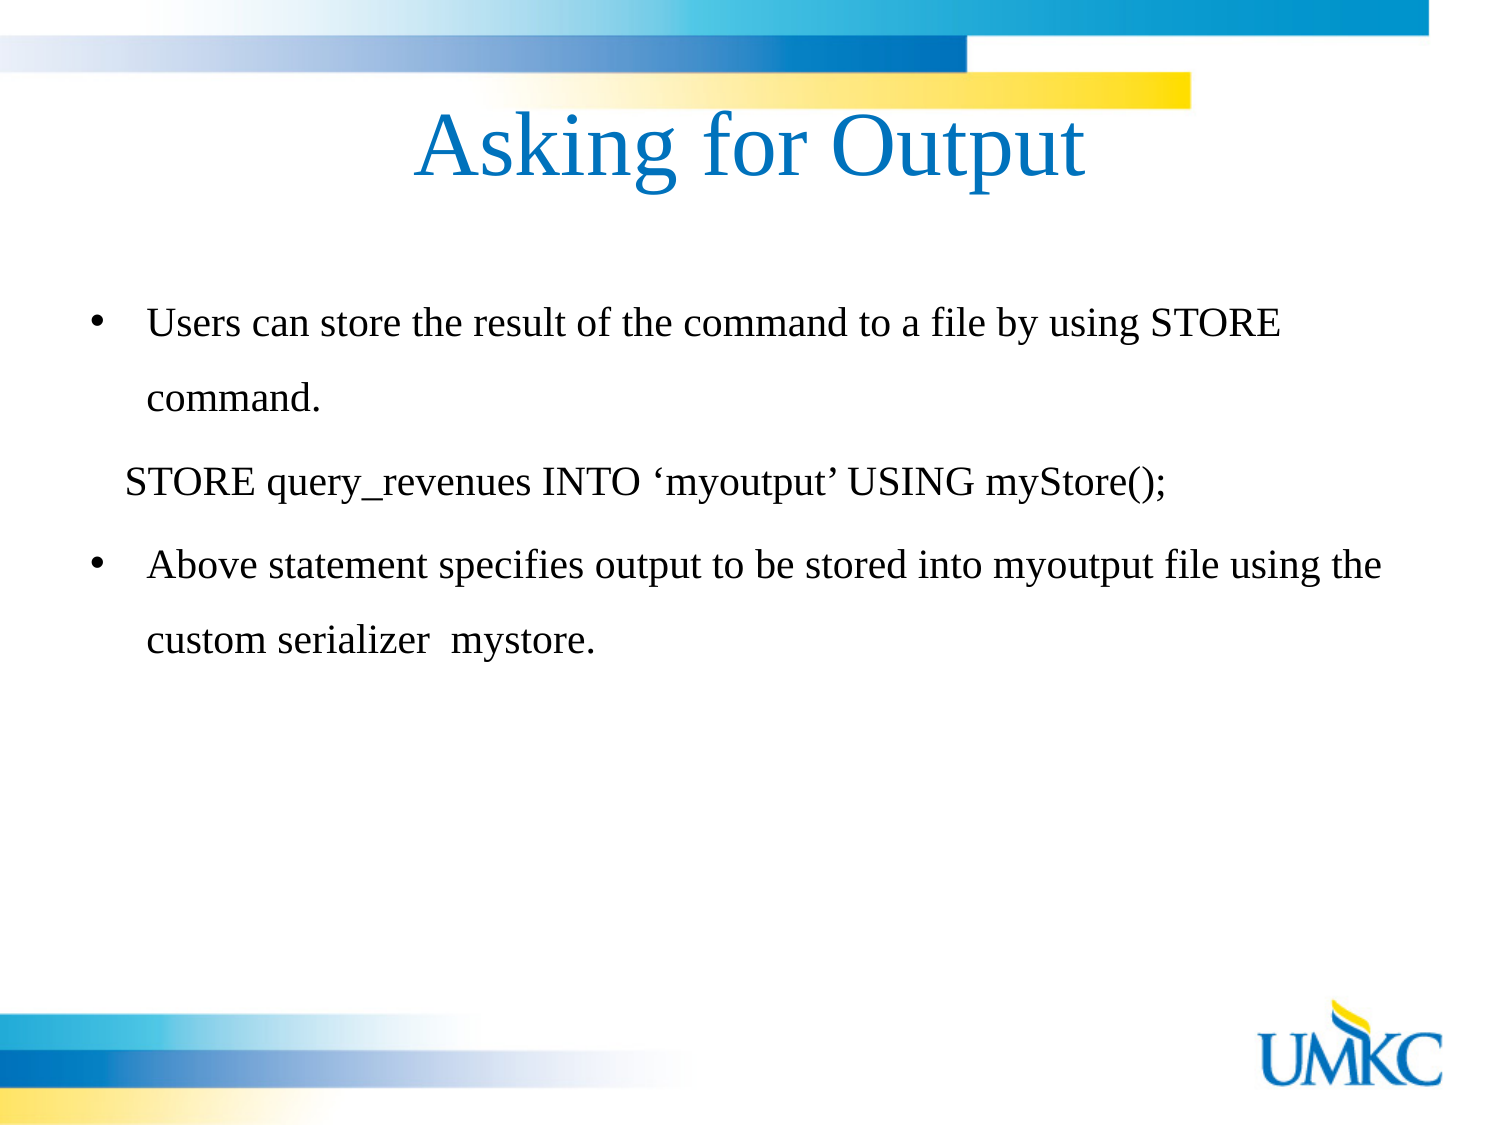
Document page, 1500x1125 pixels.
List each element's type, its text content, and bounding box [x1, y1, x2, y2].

list Users can store the result of the command to a file by using STORE command. STORE query_revenues INTO ‘myoutput’ USING myStore(); Above statement specifies output to be stored into myoutput file using the custom serializer mystore. [75, 262, 1425, 1005]
picture [0, 0, 1500, 1125]
title Asking for Output [75, 45, 1425, 233]
